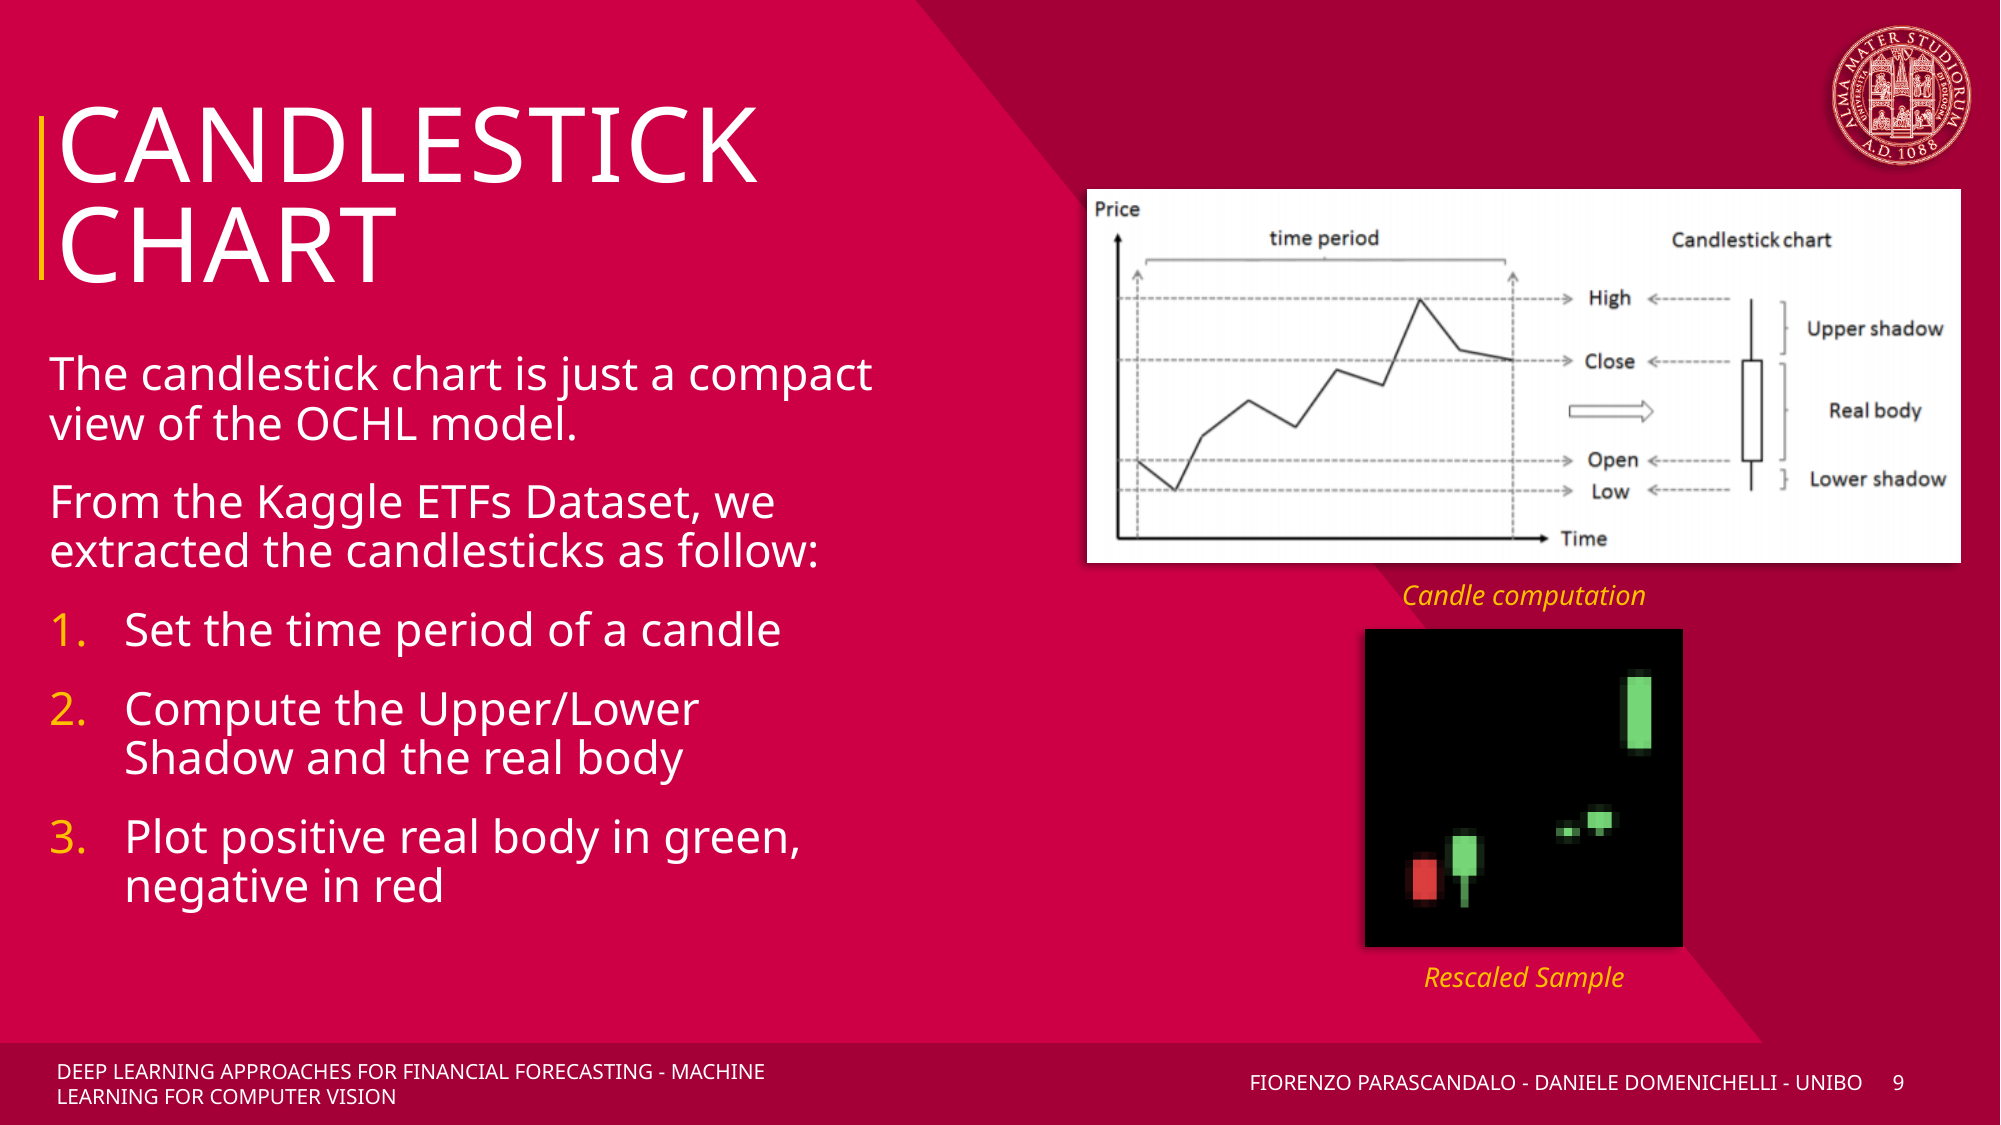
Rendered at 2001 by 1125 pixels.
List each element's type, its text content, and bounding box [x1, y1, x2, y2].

footer Fiorenzo Parascandalo - Daniele Domenichelli - UNIBO [1170, 1061, 1878, 1107]
text_box The candlestick chart is just a compact view of the OCHL model. From the Kaggle ETFs Dataset, we extracted the candlesticks as follow: Set the time period of a candle Compute the Upper/Lower Shadow and the real body Plot positive real body in green, negative in red [41, 343, 883, 957]
title Candlestick chart [41, 79, 919, 326]
picture [1365, 629, 1683, 947]
slide_number 9 [1878, 1061, 1938, 1107]
picture [1087, 189, 1962, 563]
picture [1826, 18, 1977, 169]
text_box Rescaled Sample [1365, 956, 1683, 1001]
text_box Candle computation [1087, 573, 1961, 619]
